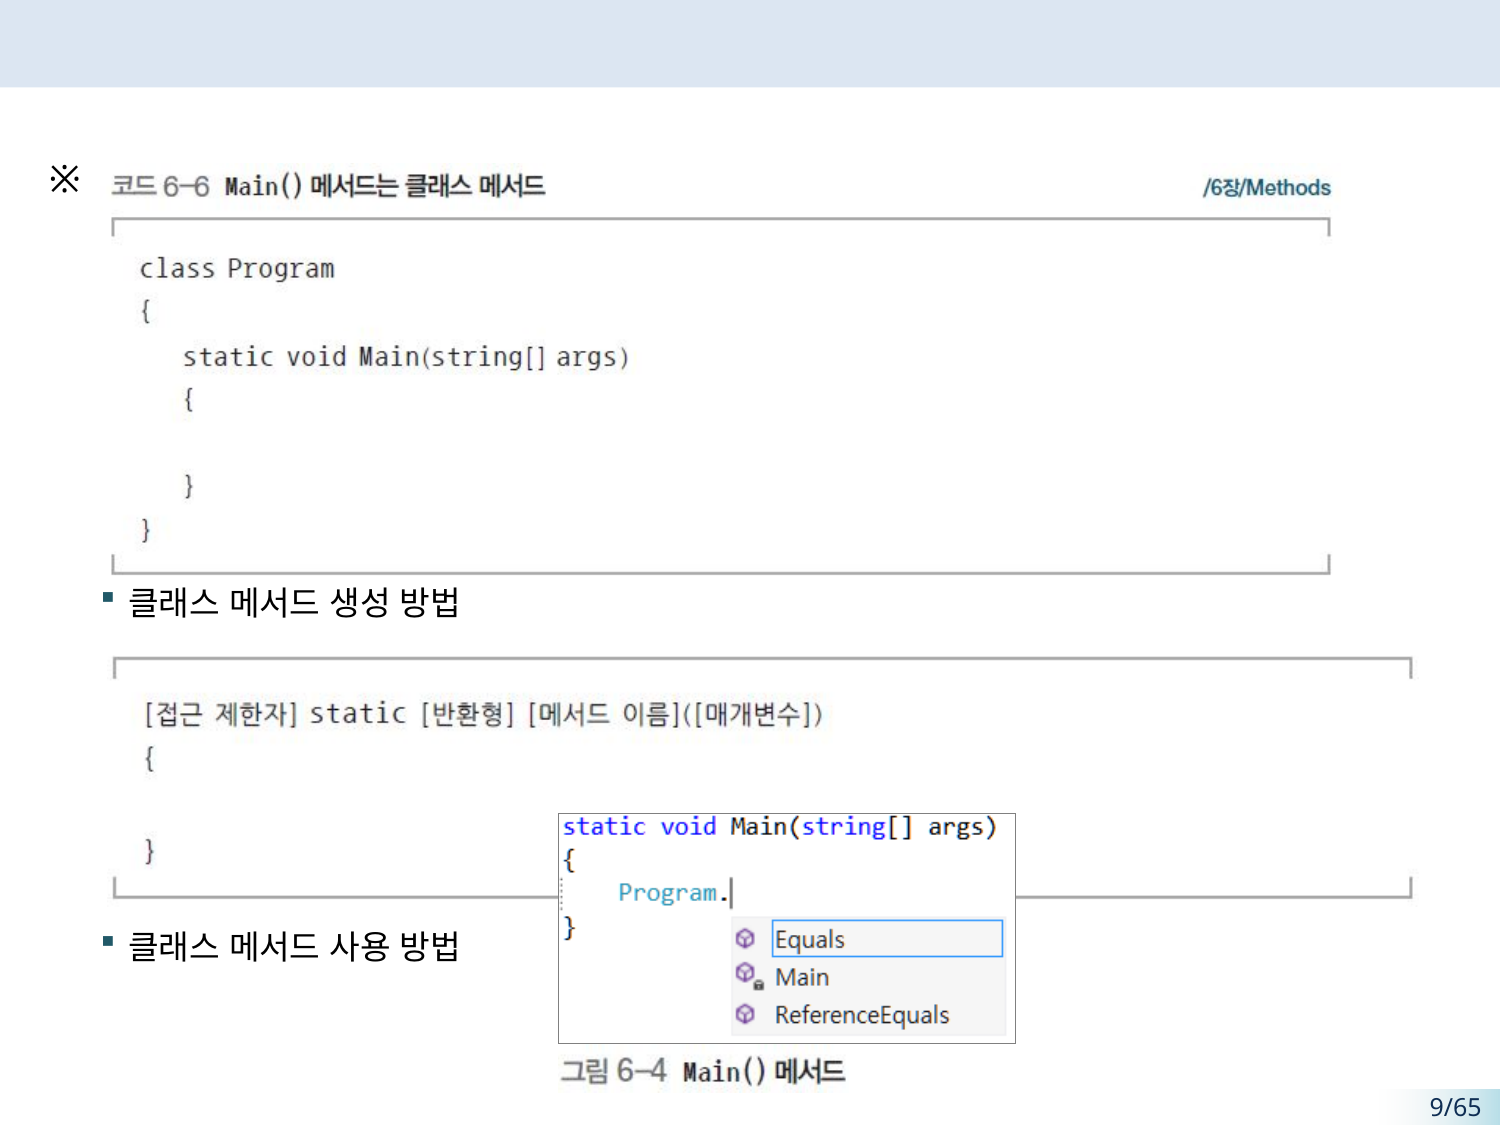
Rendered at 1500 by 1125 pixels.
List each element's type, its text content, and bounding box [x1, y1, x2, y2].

picture [100, 163, 1341, 581]
picture [107, 643, 1419, 1093]
list 클래스 메서드 생성 방법 클래스 메서드 사용 방법 [10, 163, 1481, 1094]
text_box ※ [34, 147, 96, 208]
